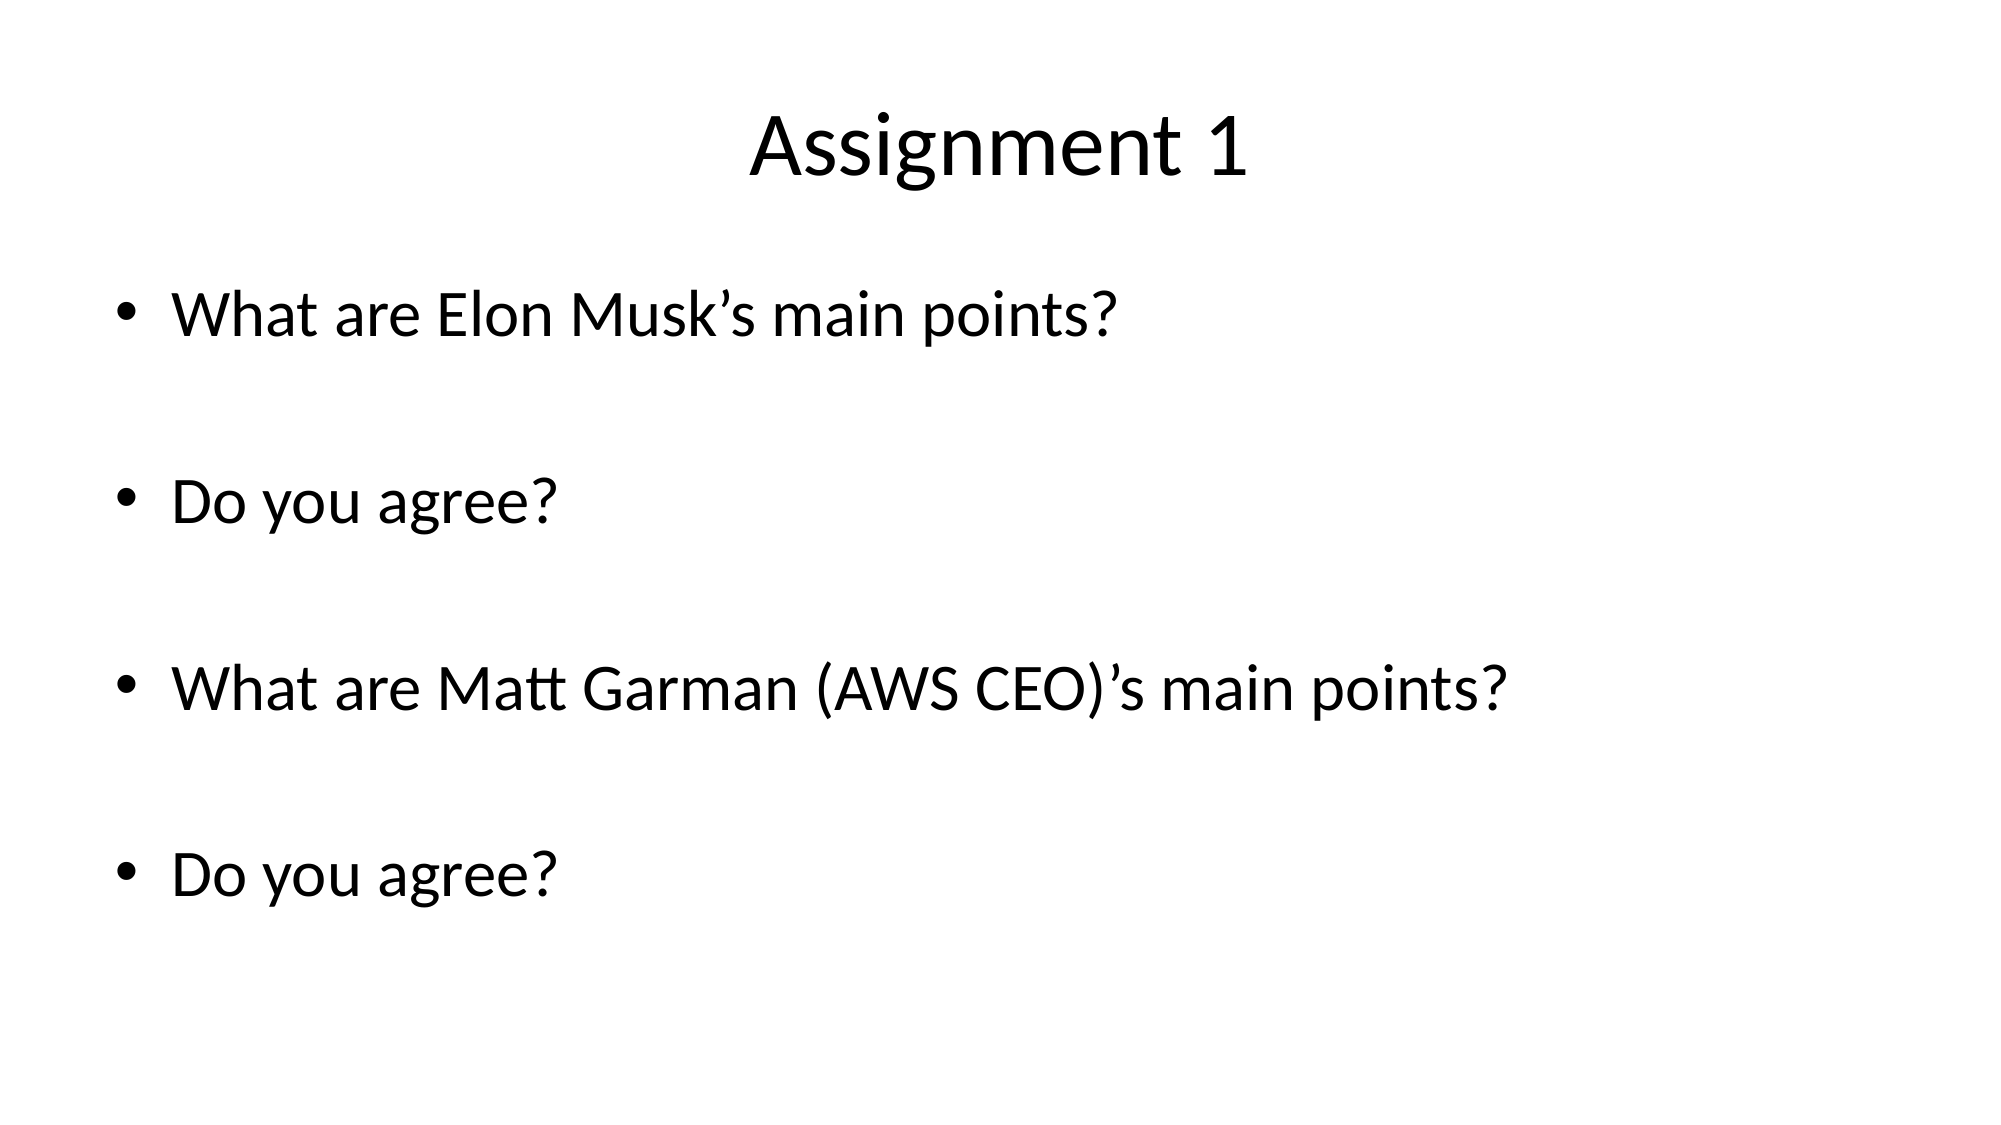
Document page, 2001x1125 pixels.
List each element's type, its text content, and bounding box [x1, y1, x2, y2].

title Assignment 1 [99, 45, 1900, 233]
list What are Elon Musk’s main points? Do you agree? What are Matt Garman (AWS CEO)’s main points? Do you agree? [99, 262, 1900, 1005]
